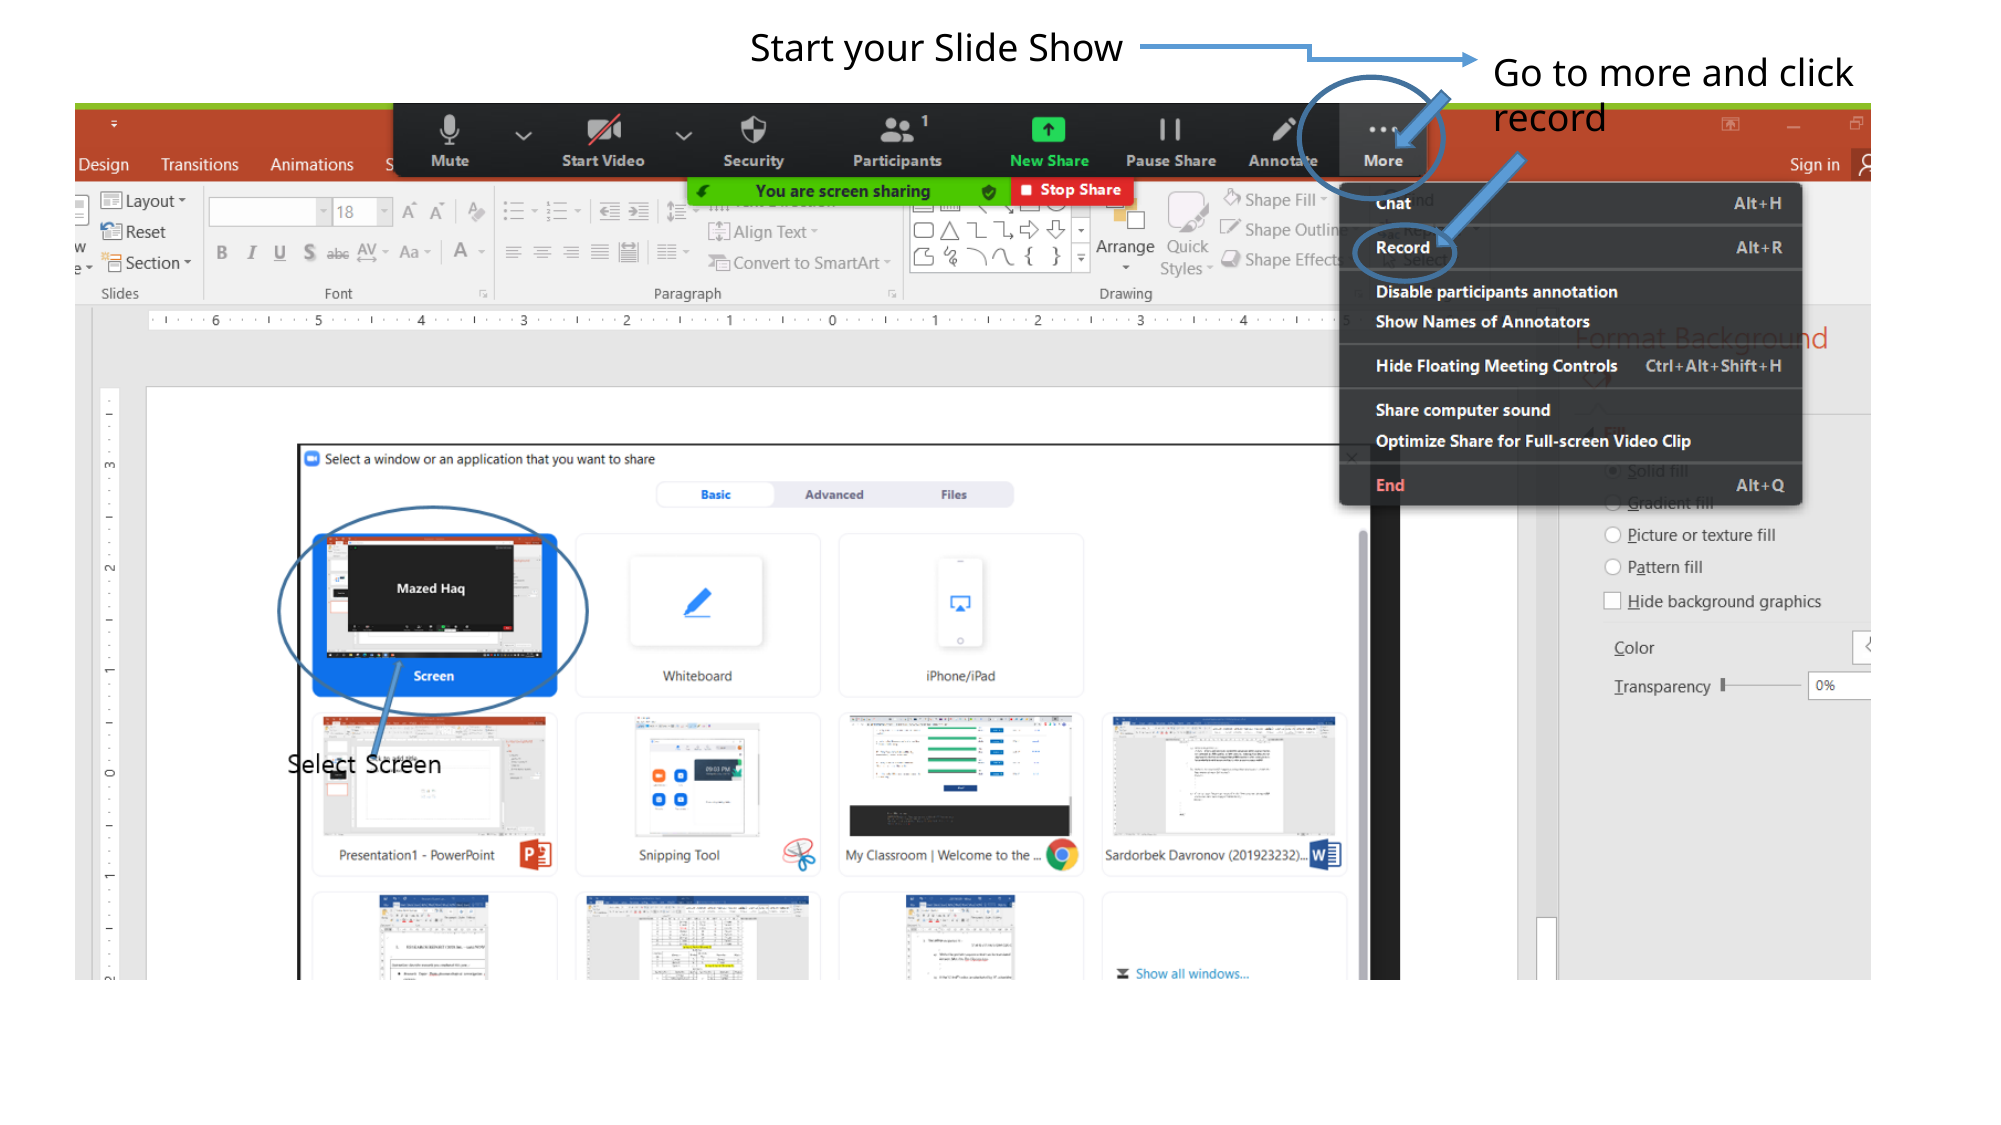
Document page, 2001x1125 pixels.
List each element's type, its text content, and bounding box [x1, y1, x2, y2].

picture [75, 103, 1871, 980]
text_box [1299, 41, 1959, 199]
text_box Start your Slide Show [735, 16, 1141, 77]
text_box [1140, 46, 1479, 60]
